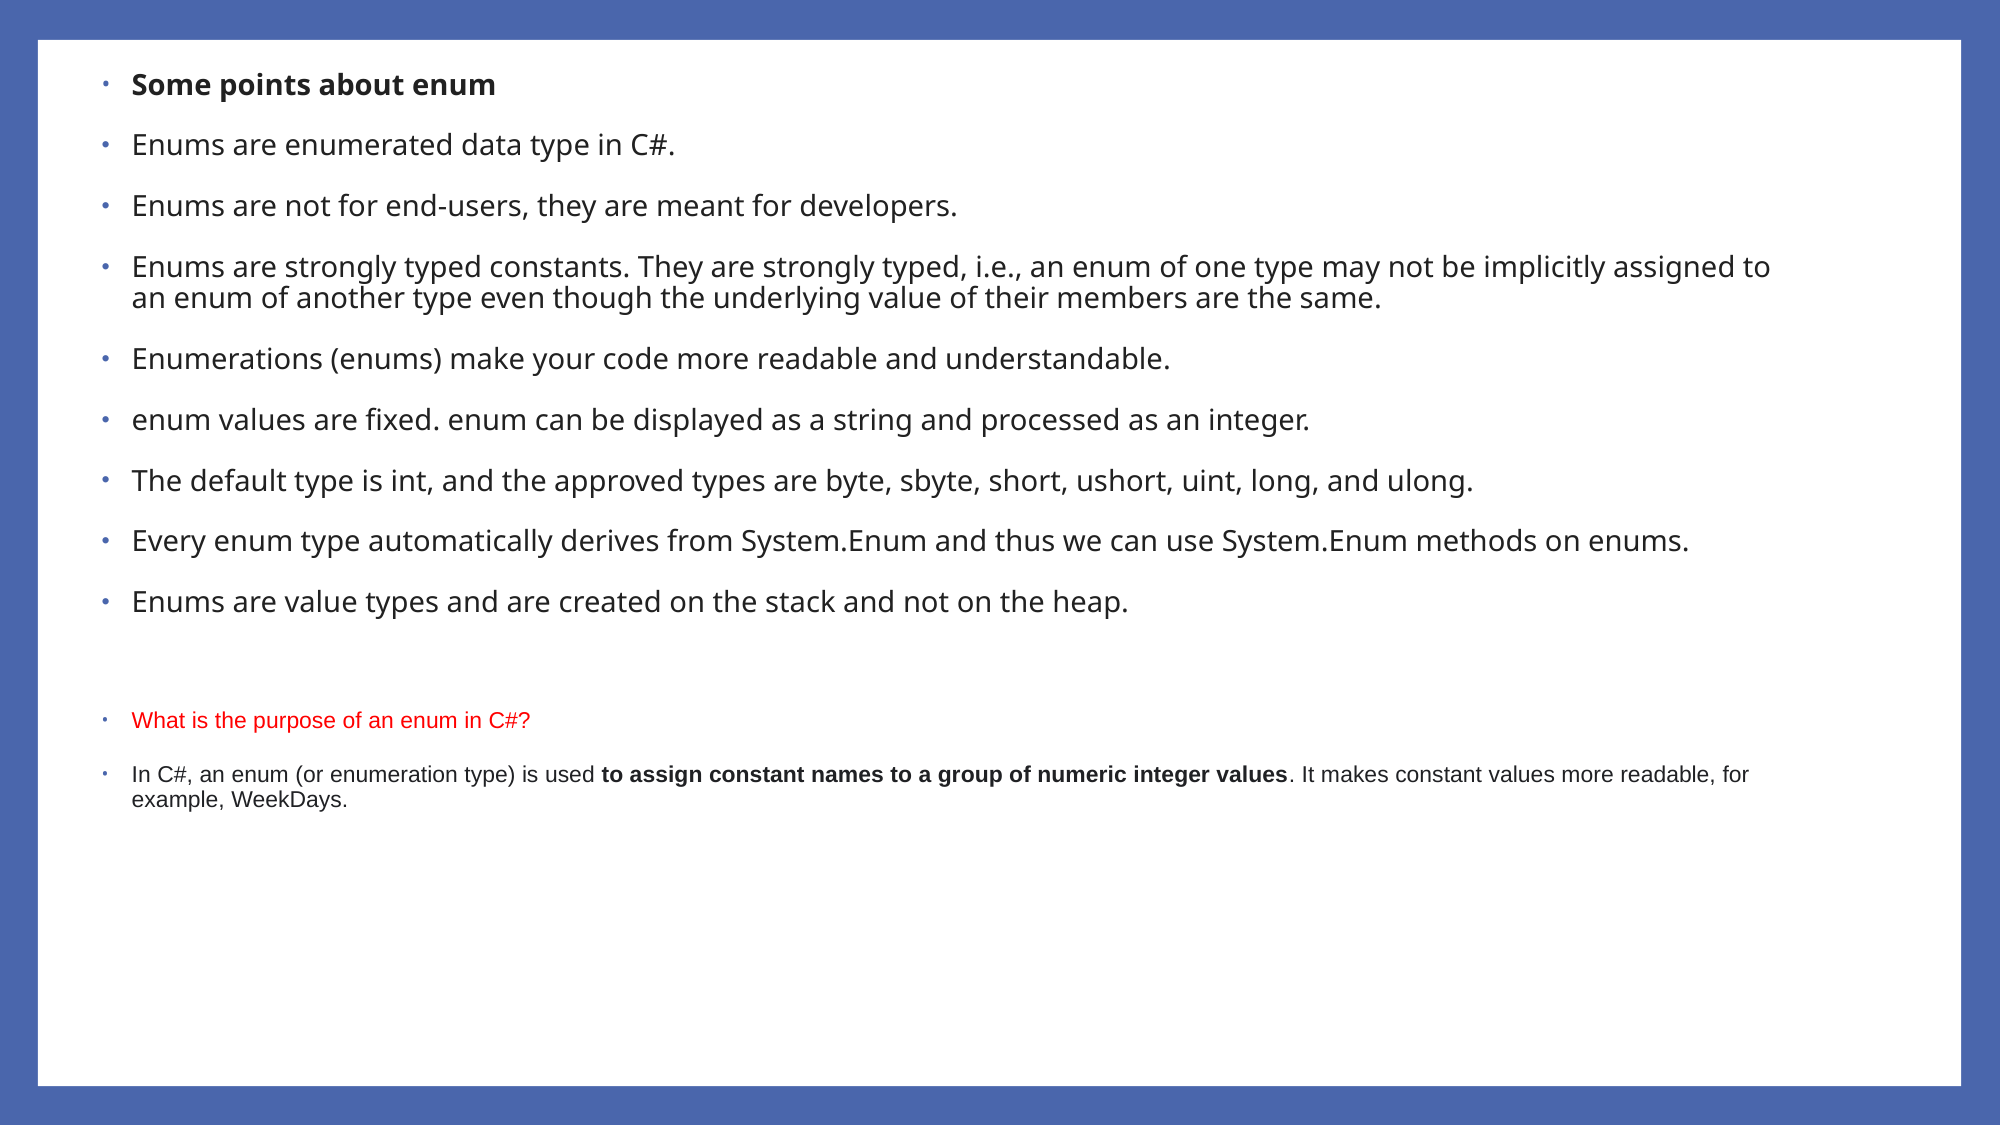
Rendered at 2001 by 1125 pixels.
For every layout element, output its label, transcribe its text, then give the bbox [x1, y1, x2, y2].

list Some points about enum Enums are enumerated data type in C#. Enums are not for end-users, they are meant for developers. Enums are strongly typed constants. They are strongly typed, i.e., an enum of one type may not be implicitly assigned to an enum of another type even though the underlying value of their members are the same. Enumerations (enums) make your code more readable and understandable. enum values are fixed. enum can be displayed as a string and processed as an integer. The default type is int, and the approved types are byte, sbyte, short, ushort, uint, long, and ulong. Every enum type automatically derives from System.Enum and thus we can use System.Enum methods on enums. Enums are value types and are created on the stack and not on the heap. What is the purpose of an enum in C#? In C#, an enum (or enumeration type) is used to assign constant names to a group of numeric integer values. It makes constant values more readable, for example, WeekDays. [79, 62, 1808, 1060]
